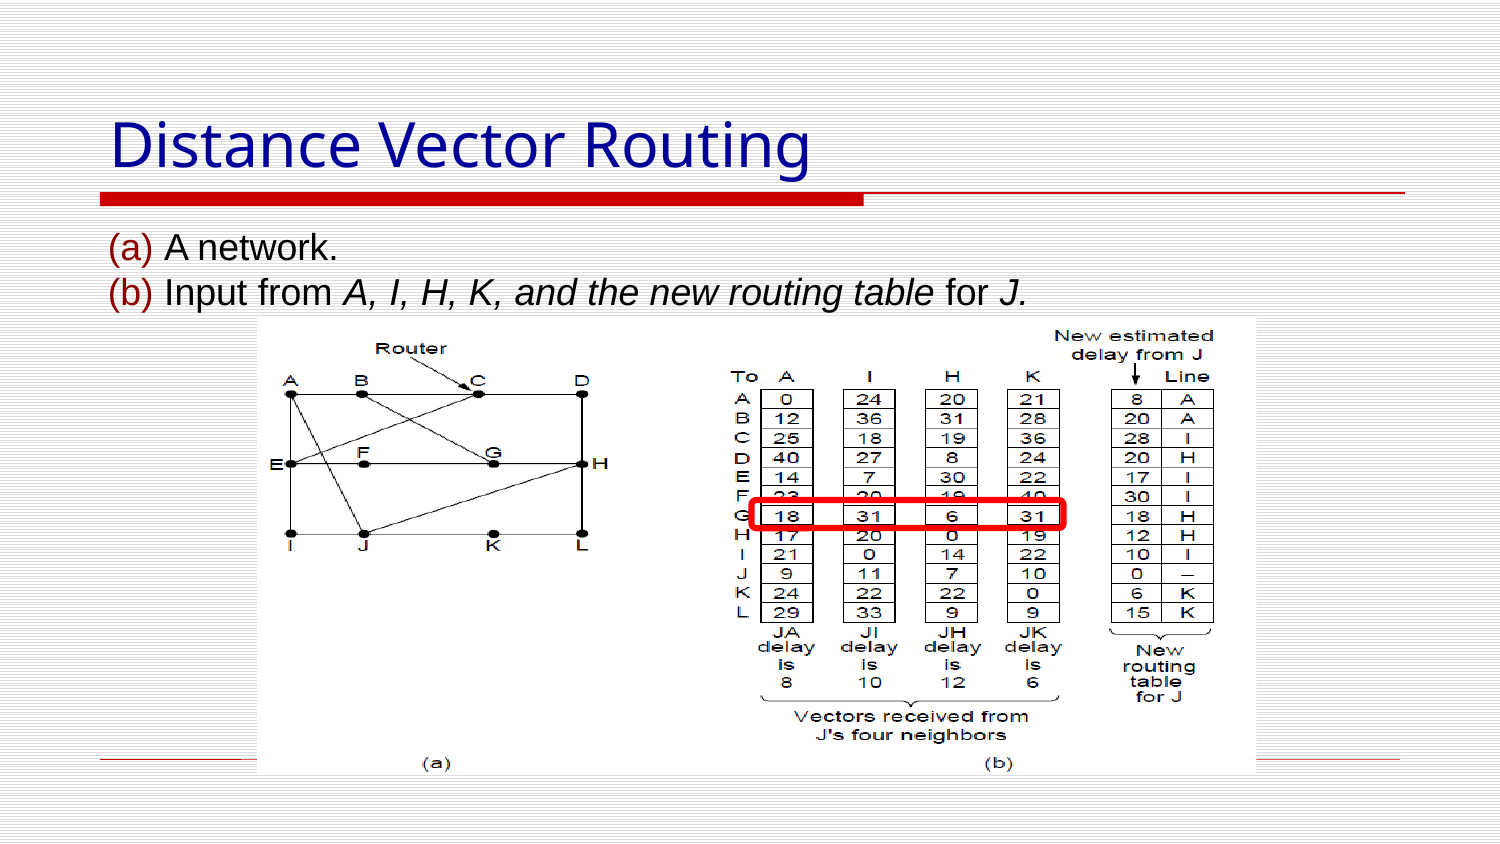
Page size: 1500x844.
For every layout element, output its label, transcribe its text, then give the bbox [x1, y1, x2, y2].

title Distance Vector Routing [94, 37, 1407, 188]
list (a) A network. (b) Input from A, I, H, K, and the new routing table for J. [92, 215, 1406, 741]
picture [256, 318, 1257, 775]
